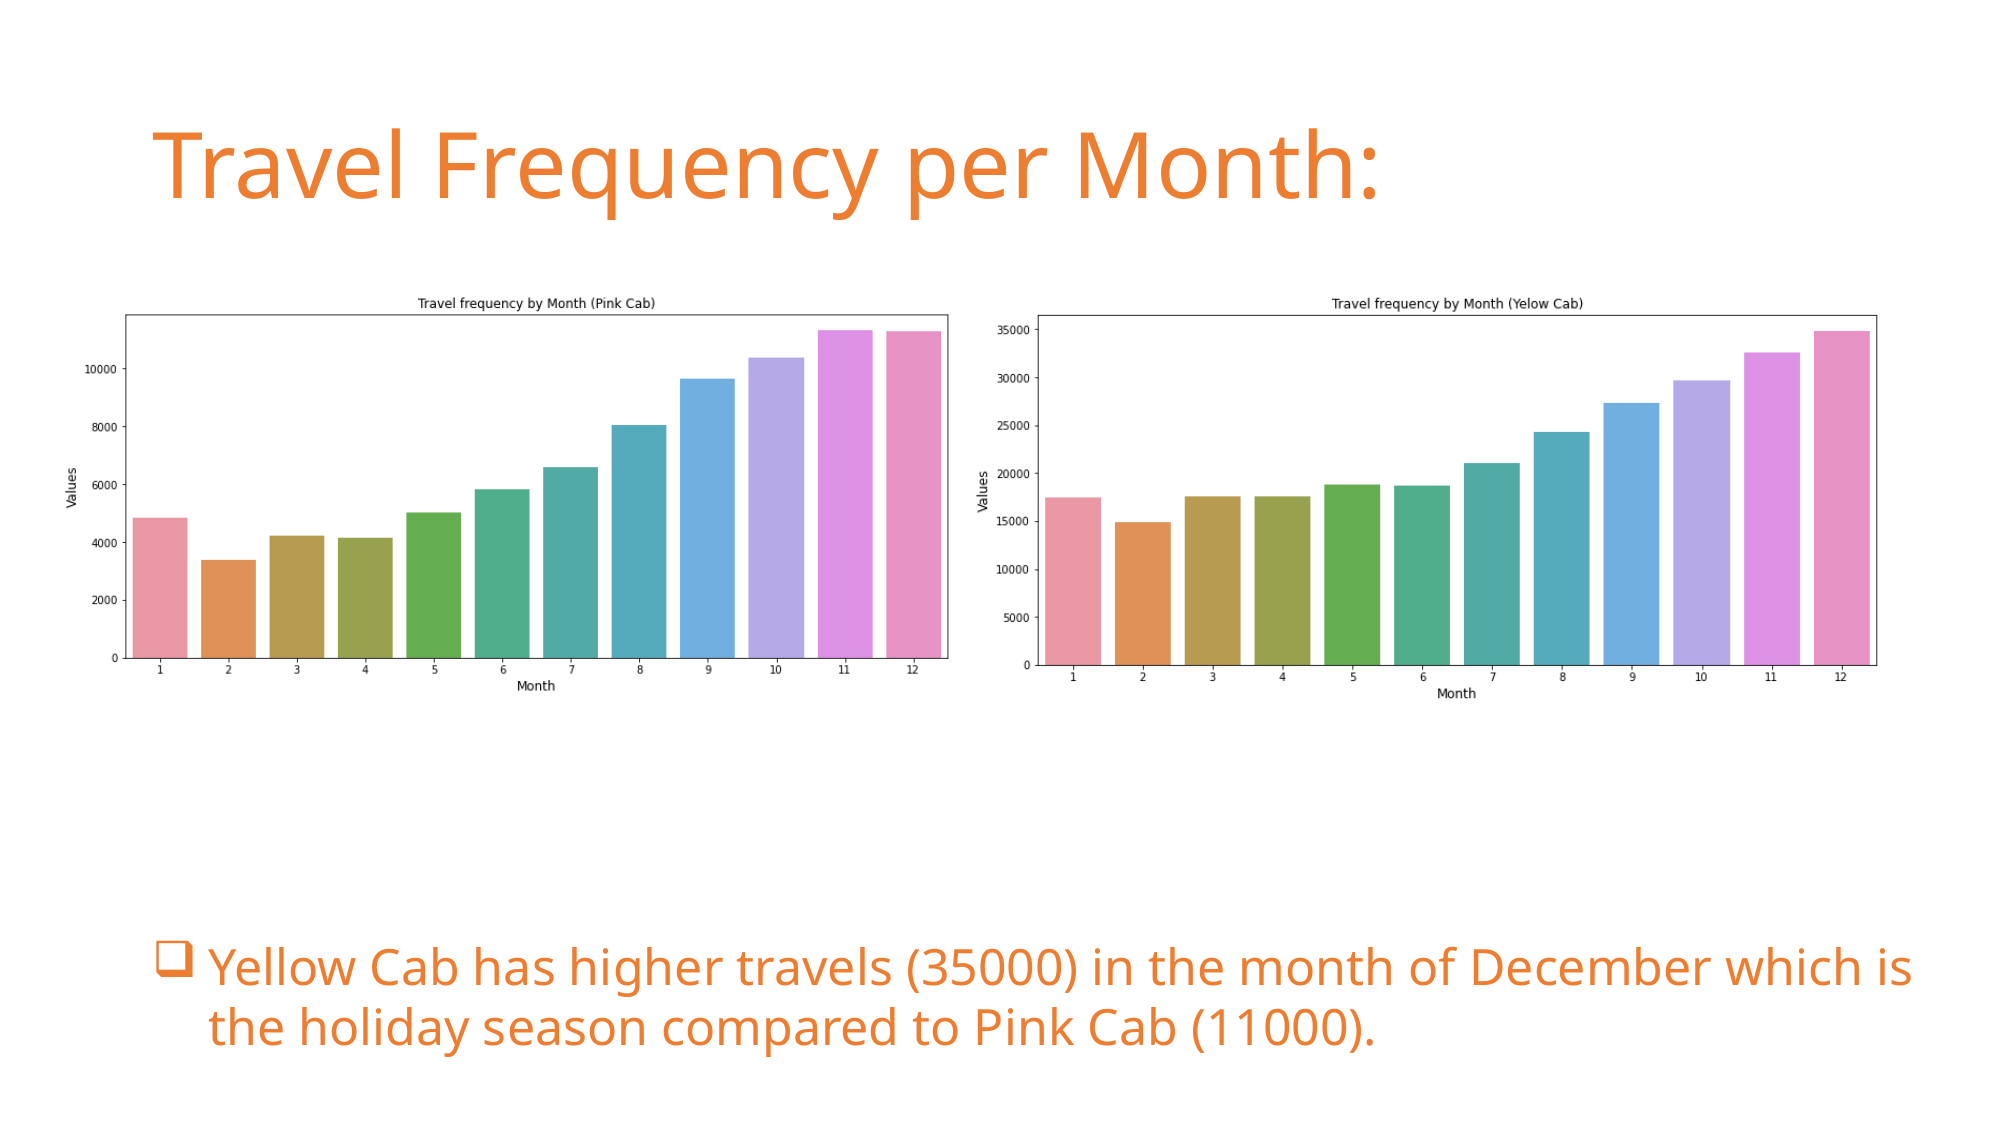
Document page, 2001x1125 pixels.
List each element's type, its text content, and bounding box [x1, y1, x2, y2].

picture [58, 287, 959, 699]
title Travel Frequency per Month: [137, 59, 1863, 278]
text_box Yellow Cab has higher travels (35000) in the month of December which is the holiday season compared to Pink Cab (11000). [137, 928, 1942, 1063]
picture [969, 287, 1887, 709]
